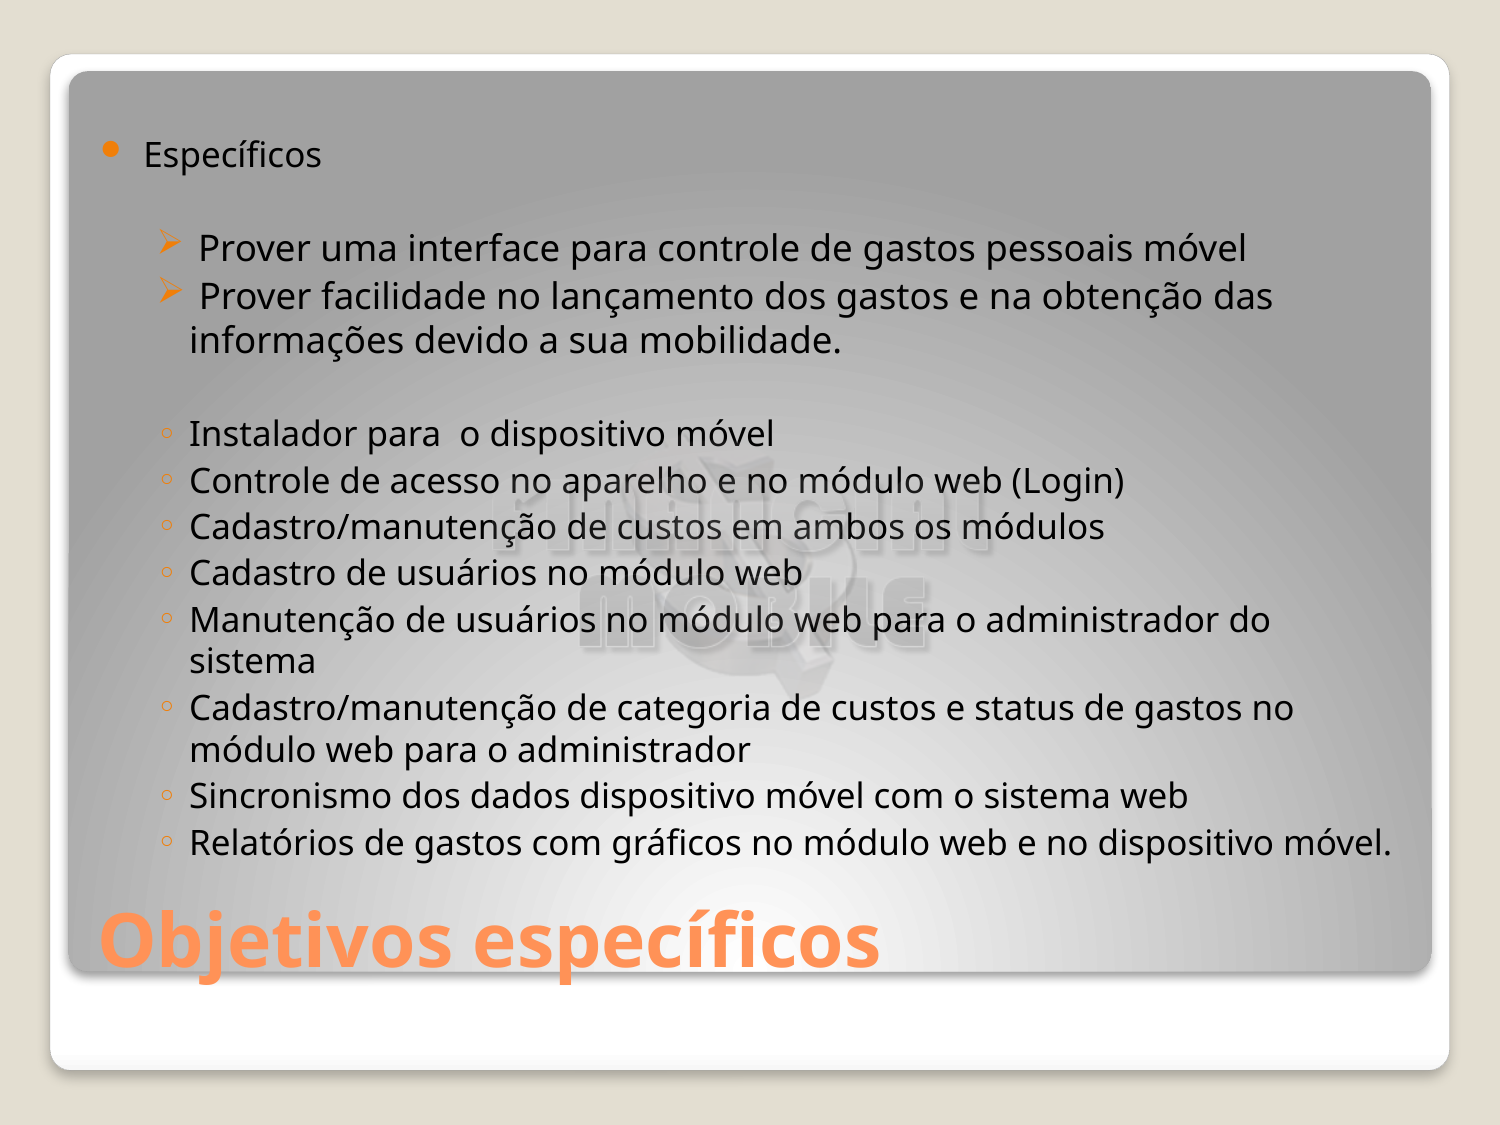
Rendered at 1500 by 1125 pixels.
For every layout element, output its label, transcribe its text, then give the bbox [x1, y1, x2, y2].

picture [491, 433, 997, 704]
list Específicos Prover uma interface para controle de gastos pessoais móvel Prover facilidade no lançamento dos gastos e na obtenção das informações devido a sua mobilidade. Instalador para o dispositivo móvel Controle de acesso no aparelho e no módulo web (Login) Cadastro/manutenção de custos em ambos os módulos Cadastro de usuários no módulo web Manutenção de usuários no módulo web para o administrador do sistema Cadastro/manutenção de categoria de custos e status de gastos no módulo web para o administrador Sincronismo dos dados dispositivo móvel com o sistema web Relatórios de gastos com gráficos no módulo web e no dispositivo móvel. [70, 117, 1413, 891]
title Objetivos específicos [82, 817, 1425, 990]
